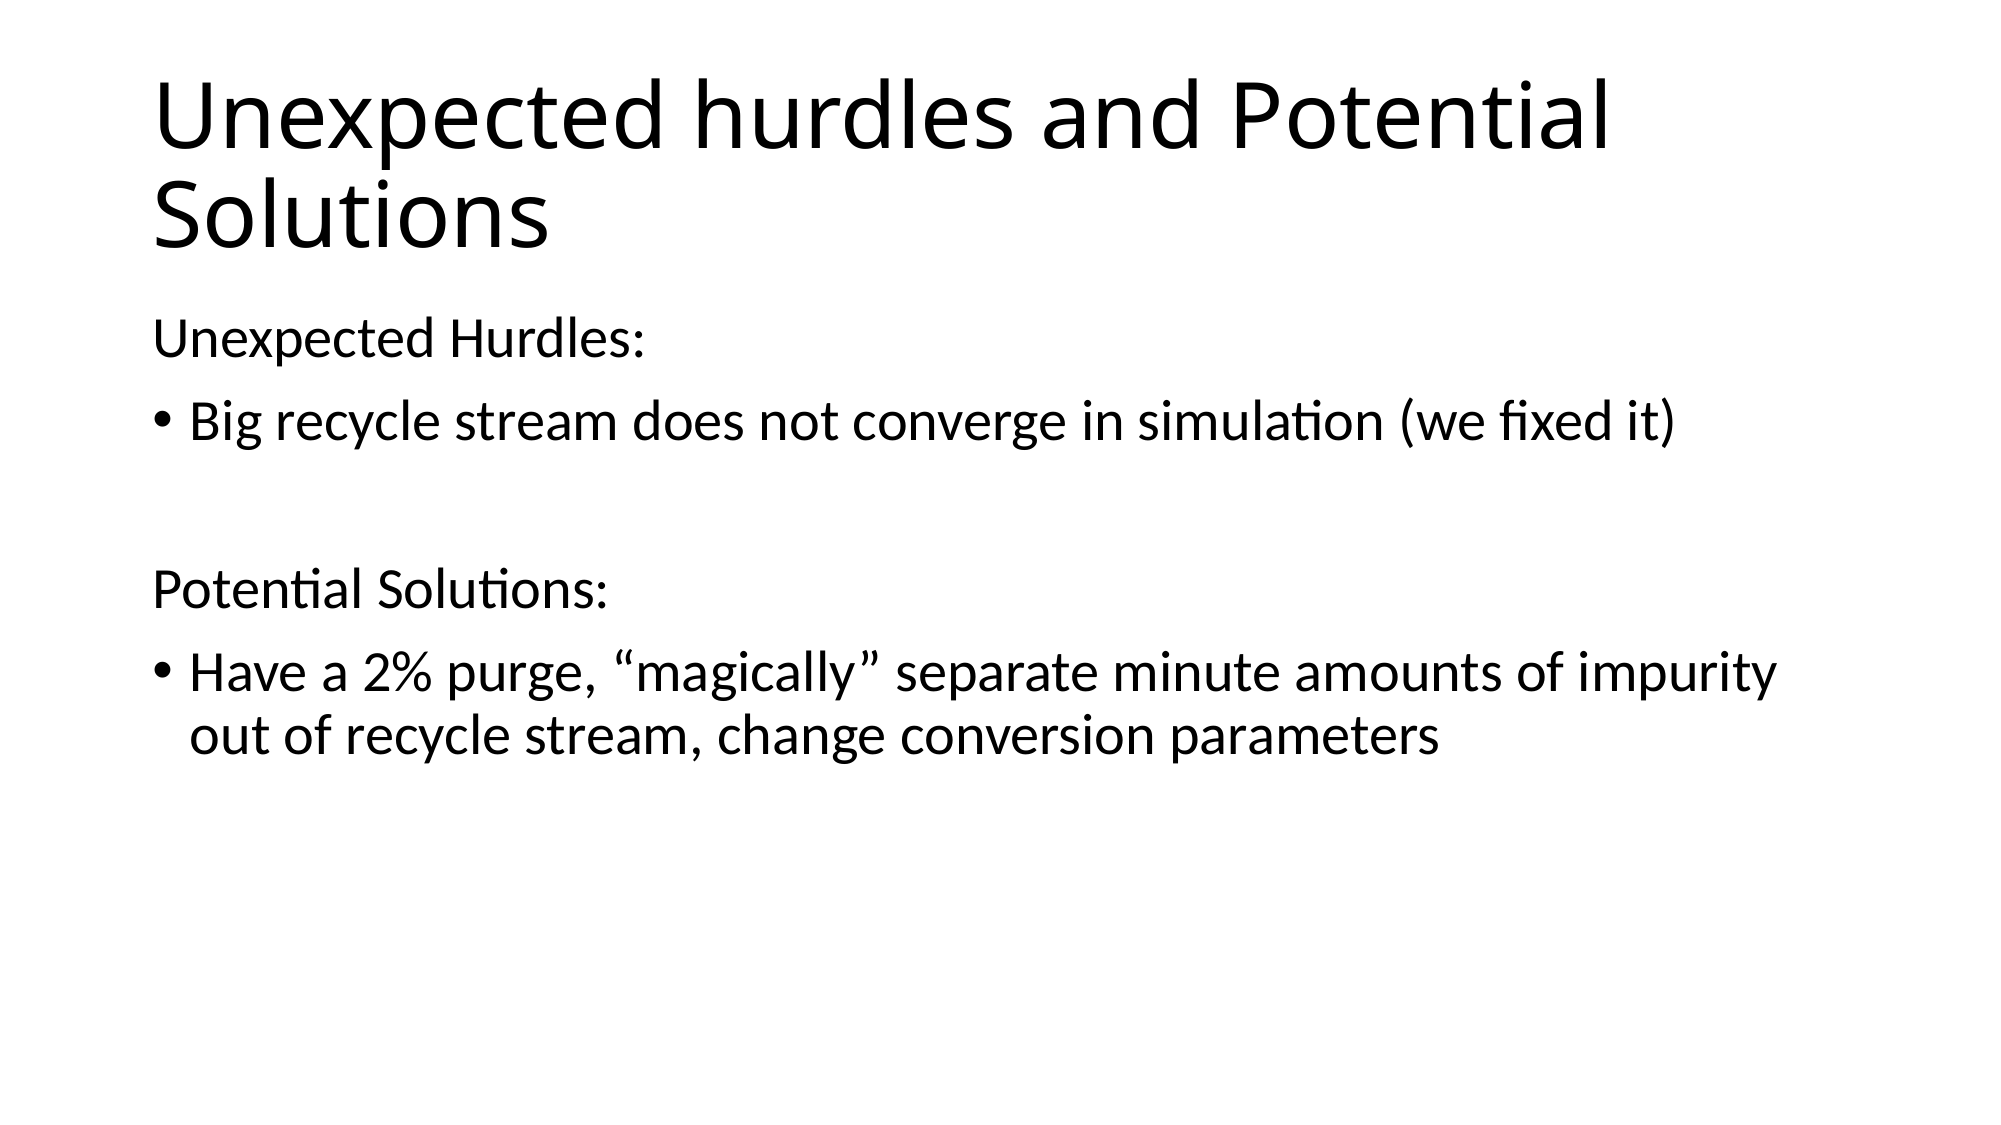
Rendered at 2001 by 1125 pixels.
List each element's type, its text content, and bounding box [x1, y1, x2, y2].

title Unexpected hurdles and Potential Solutions [137, 59, 1863, 278]
list Unexpected Hurdles: Big recycle stream does not converge in simulation (we fixed it) Potential Solutions: Have a 2% purge, “magically” separate minute amounts of impurity out of recycle stream, change conversion parameters [137, 299, 1863, 1105]
